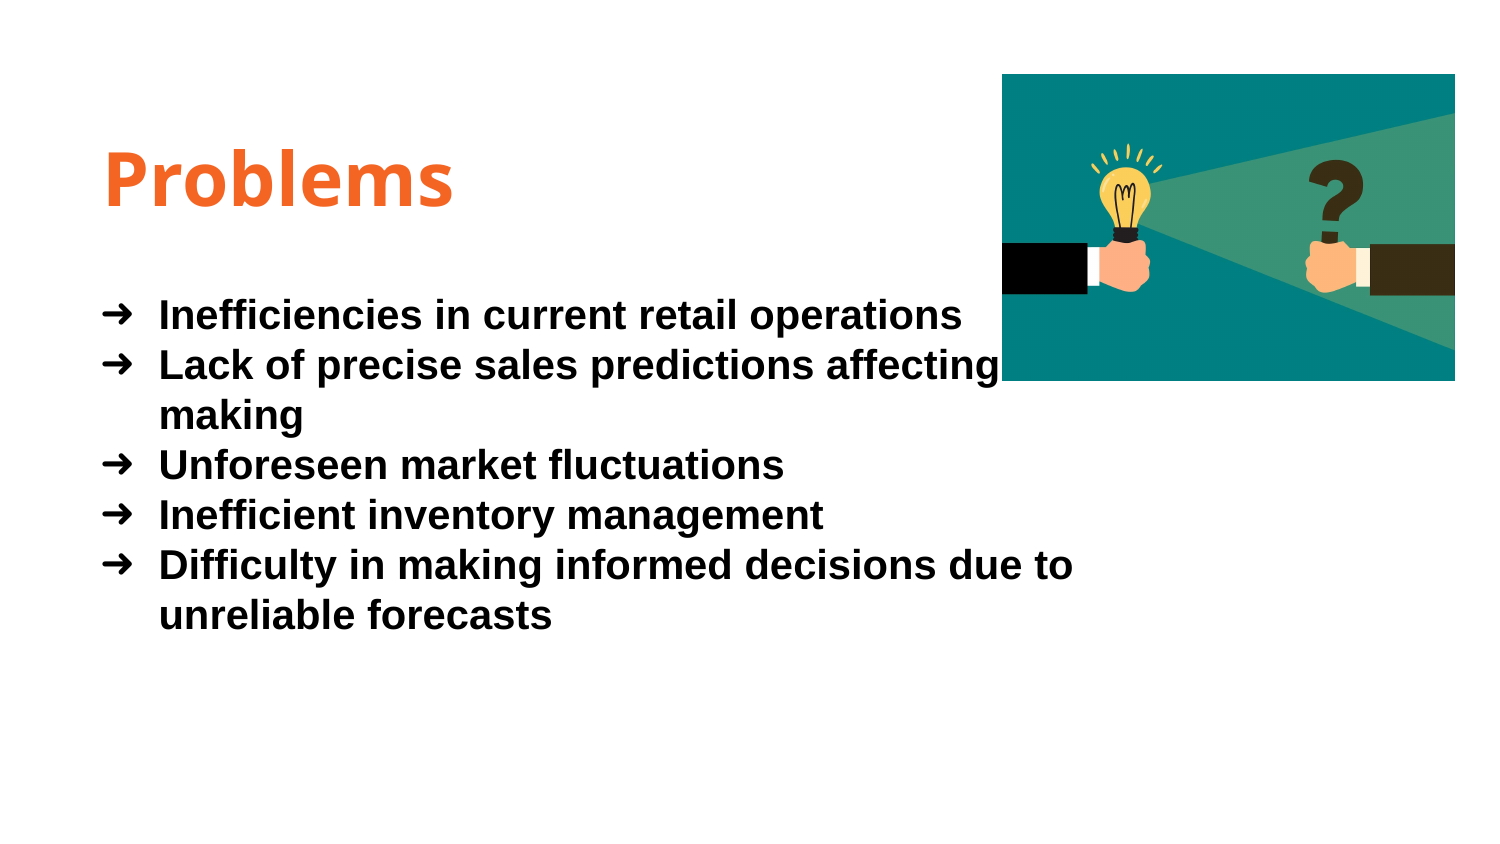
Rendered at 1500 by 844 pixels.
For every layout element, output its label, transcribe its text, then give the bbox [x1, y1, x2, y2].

title Problems [87, 116, 941, 243]
picture [1002, 74, 1455, 381]
title Inefficiencies in current retail operations Lack of precise sales predictions affecting decision-making Unforeseen market fluctuations Inefficient inventory management Difficulty in making informed decisions due to unreliable forecasts [68, 272, 1235, 776]
